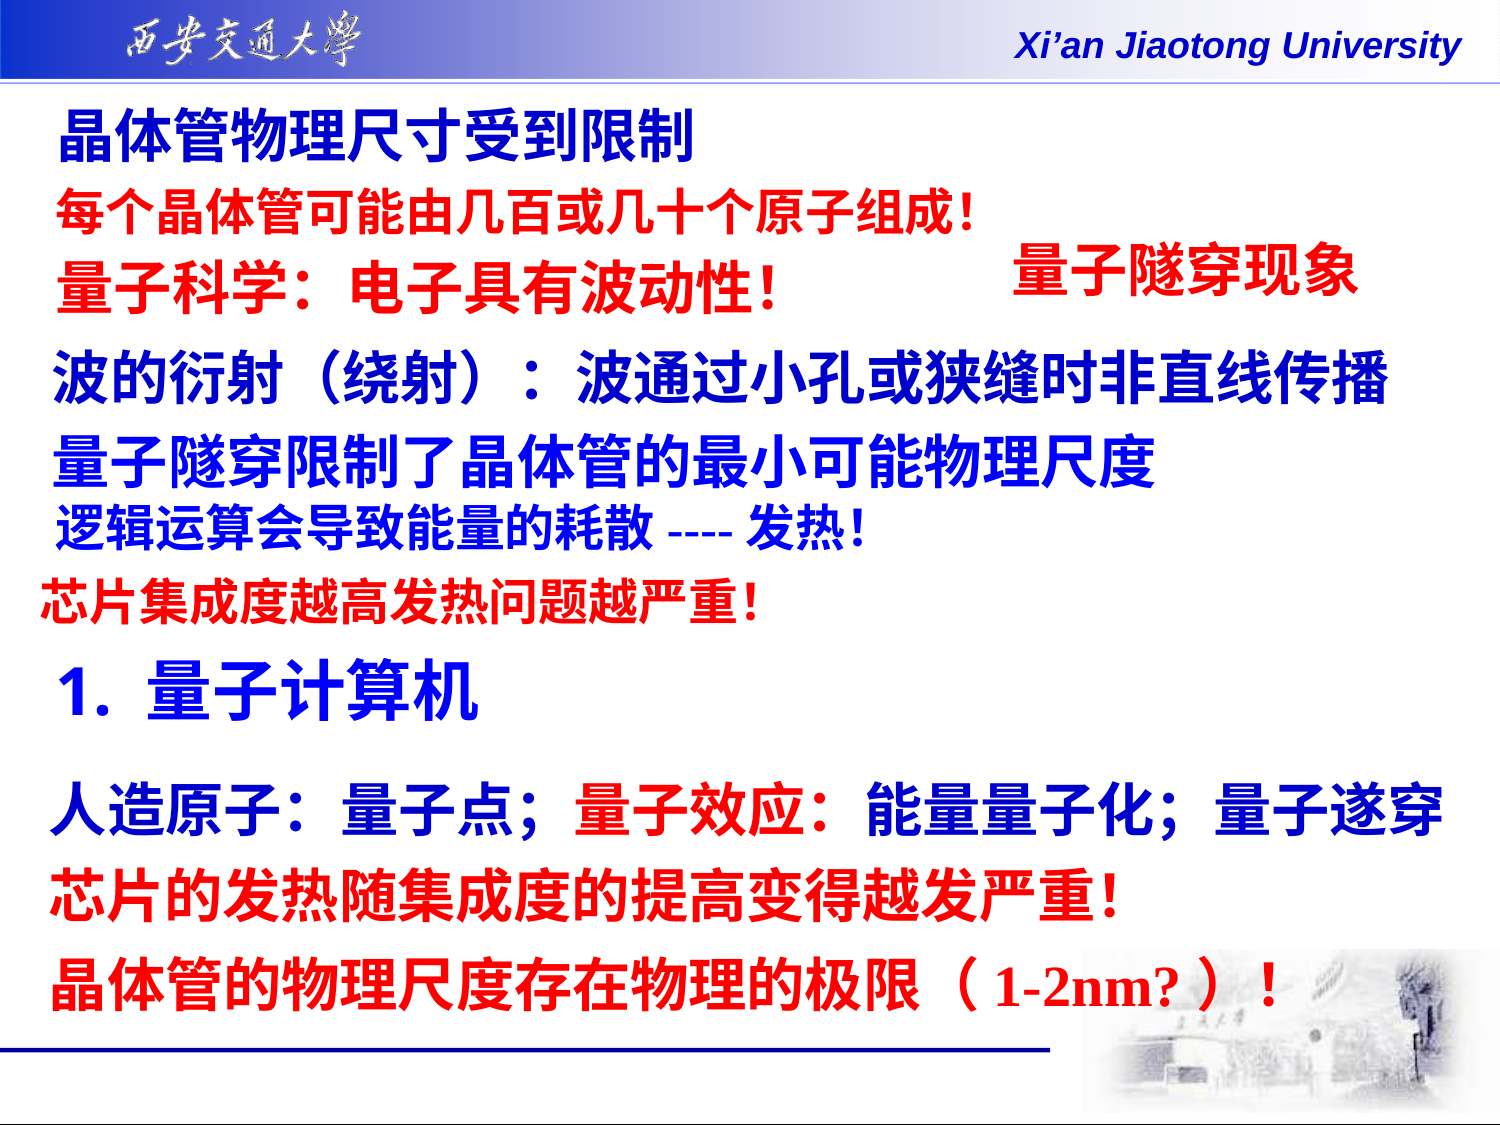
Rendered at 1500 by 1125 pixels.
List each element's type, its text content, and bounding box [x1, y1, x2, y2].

picture [0, 0, 1500, 79]
title 晶体管物理尺寸受到限制 [54, 97, 701, 248]
text_box 人造原子：量子点；量子效应：能量量子化；量子遂穿 芯片的发热随集成度的提高变得越发严重！ 晶体管的物理尺度存在物理的极限（1-2nm?）！ [46, 754, 1452, 1018]
text_box 每个晶体管可能由几百或几十个原子组成！ [701, 178, 1009, 241]
text_box 1. 量子计算机 [53, 646, 494, 729]
text_box Xi’an Jiaotong University [1013, 19, 1466, 67]
text_box 量子科学：电子具有波动性！ [53, 248, 817, 321]
text_box 逻辑运算会导致能量的耗散----发热！ [53, 494, 876, 557]
text_box 波的衍射（绕射）：波通过小孔或狭缝时非直线传播 [49, 339, 1396, 412]
text_box 芯片集成度越高发热问题越严重！ [37, 568, 793, 631]
text_box 量子隧穿限制了晶体管的最小可能物理尺度 [49, 423, 1163, 496]
picture [1080, 949, 1500, 1113]
text_box 量子隧穿现象 [1008, 231, 1365, 304]
